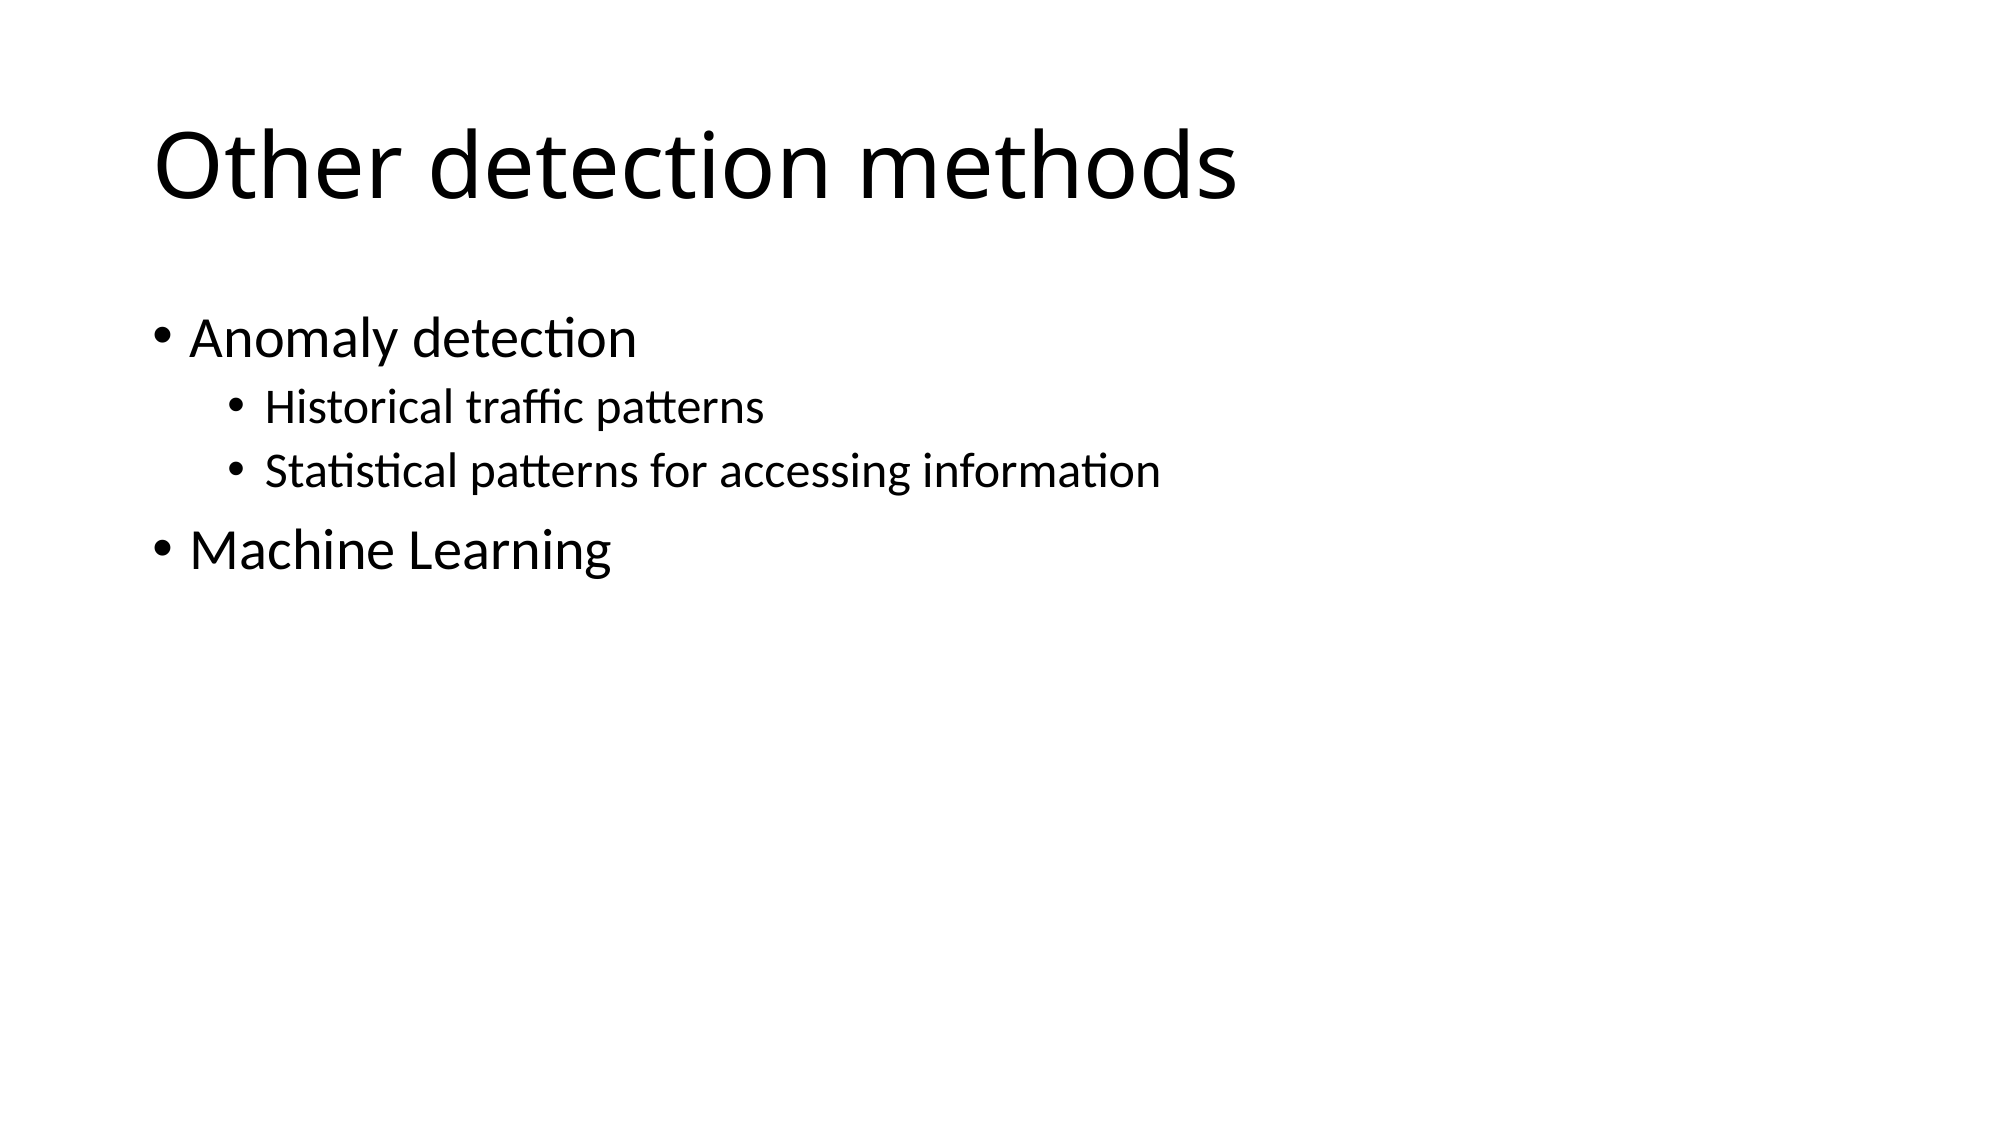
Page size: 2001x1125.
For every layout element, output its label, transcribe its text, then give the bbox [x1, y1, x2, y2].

title Other detection methods [137, 59, 1863, 278]
list Anomaly detection Historical traffic patterns Statistical patterns for accessing information Machine Learning [137, 299, 1863, 1014]
